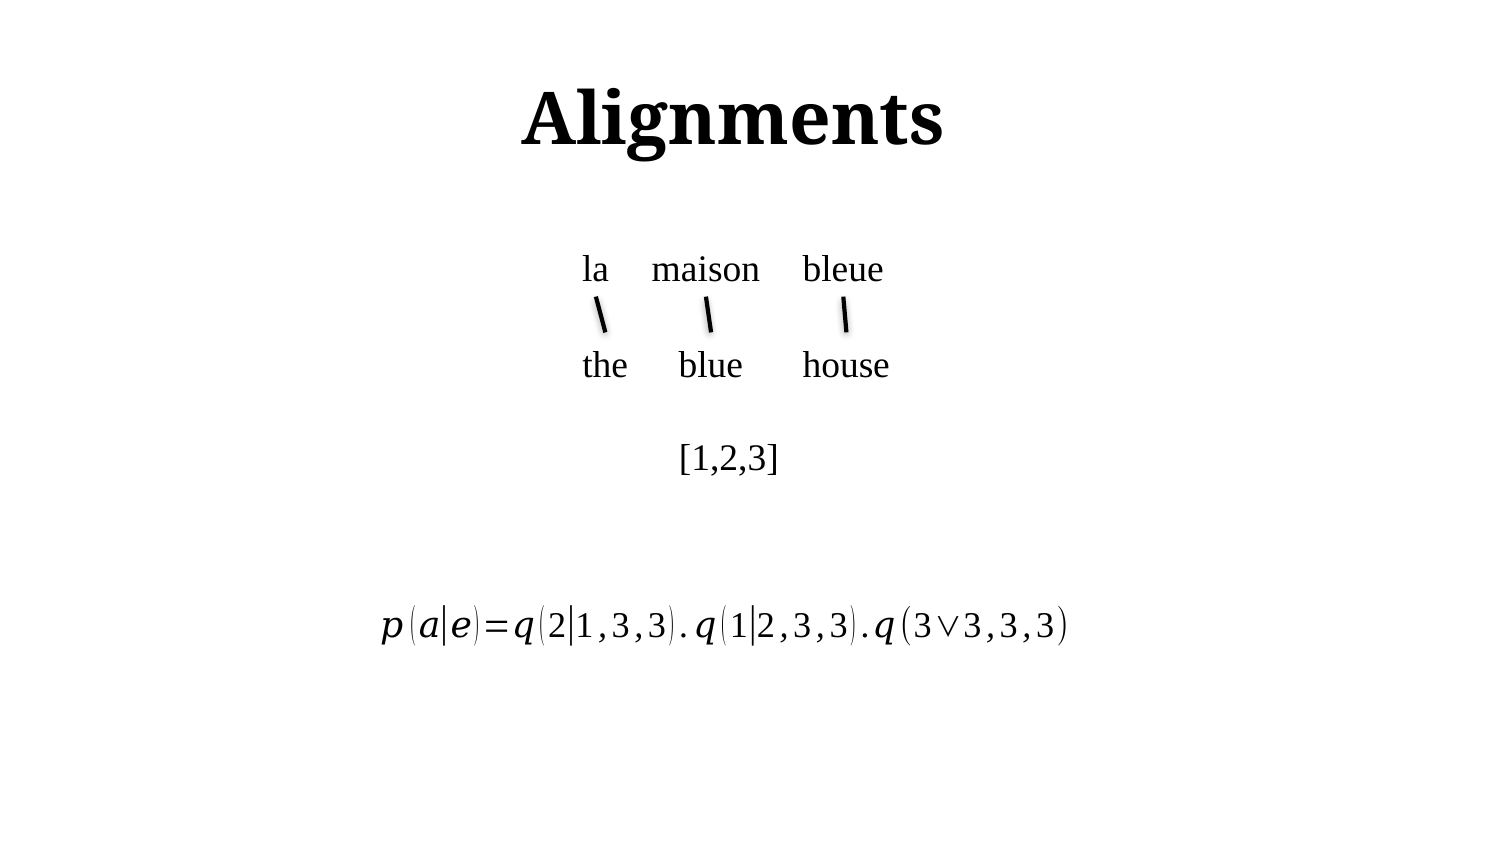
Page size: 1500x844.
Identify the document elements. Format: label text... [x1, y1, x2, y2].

text_box [1,2,3] [663, 425, 794, 486]
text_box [705, 297, 712, 333]
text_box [595, 297, 606, 333]
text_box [566, 332, 906, 394]
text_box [566, 236, 900, 298]
title Alignments [41, 64, 1425, 180]
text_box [843, 297, 847, 333]
